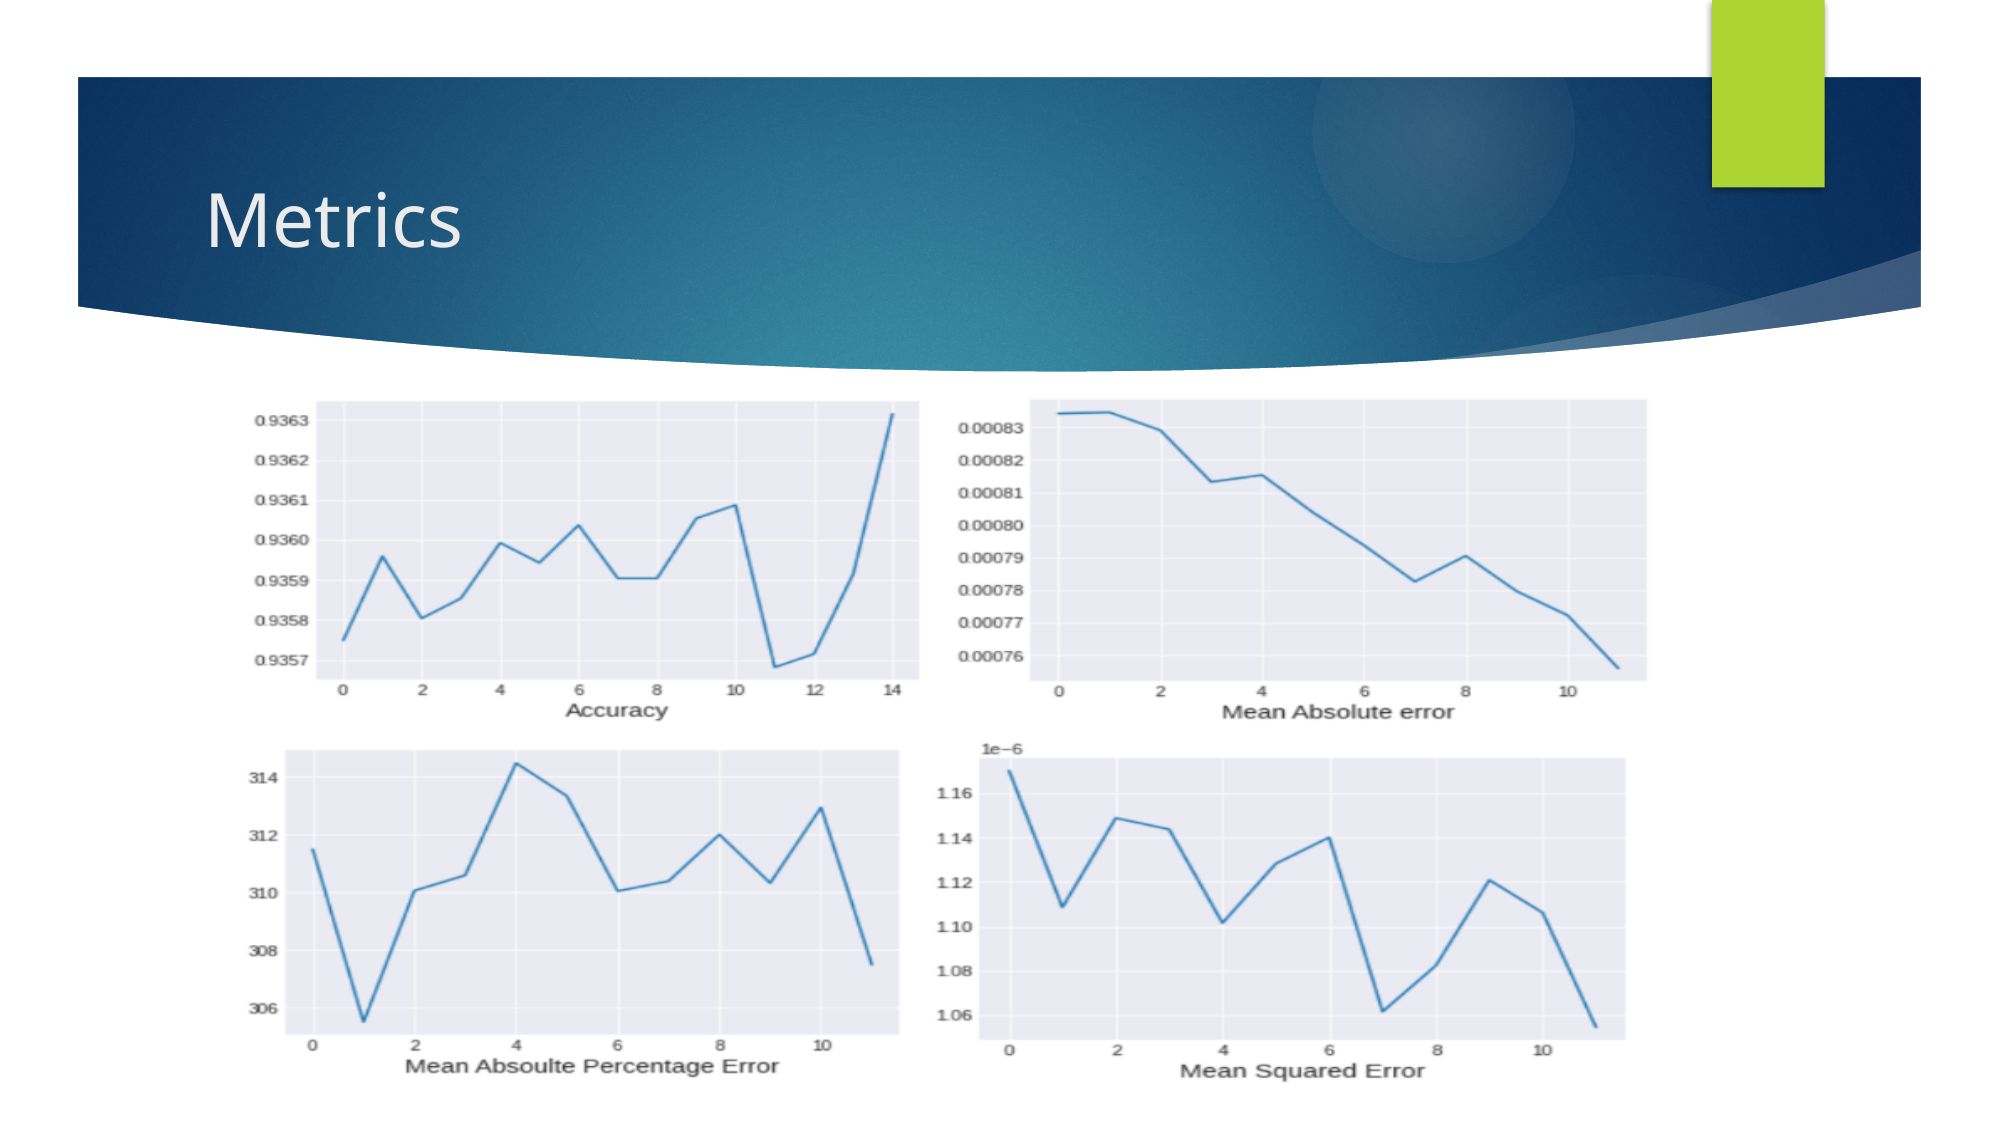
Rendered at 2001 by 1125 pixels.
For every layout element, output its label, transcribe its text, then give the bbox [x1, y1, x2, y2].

title Metrics [189, 159, 1627, 276]
picture [231, 388, 1670, 1090]
